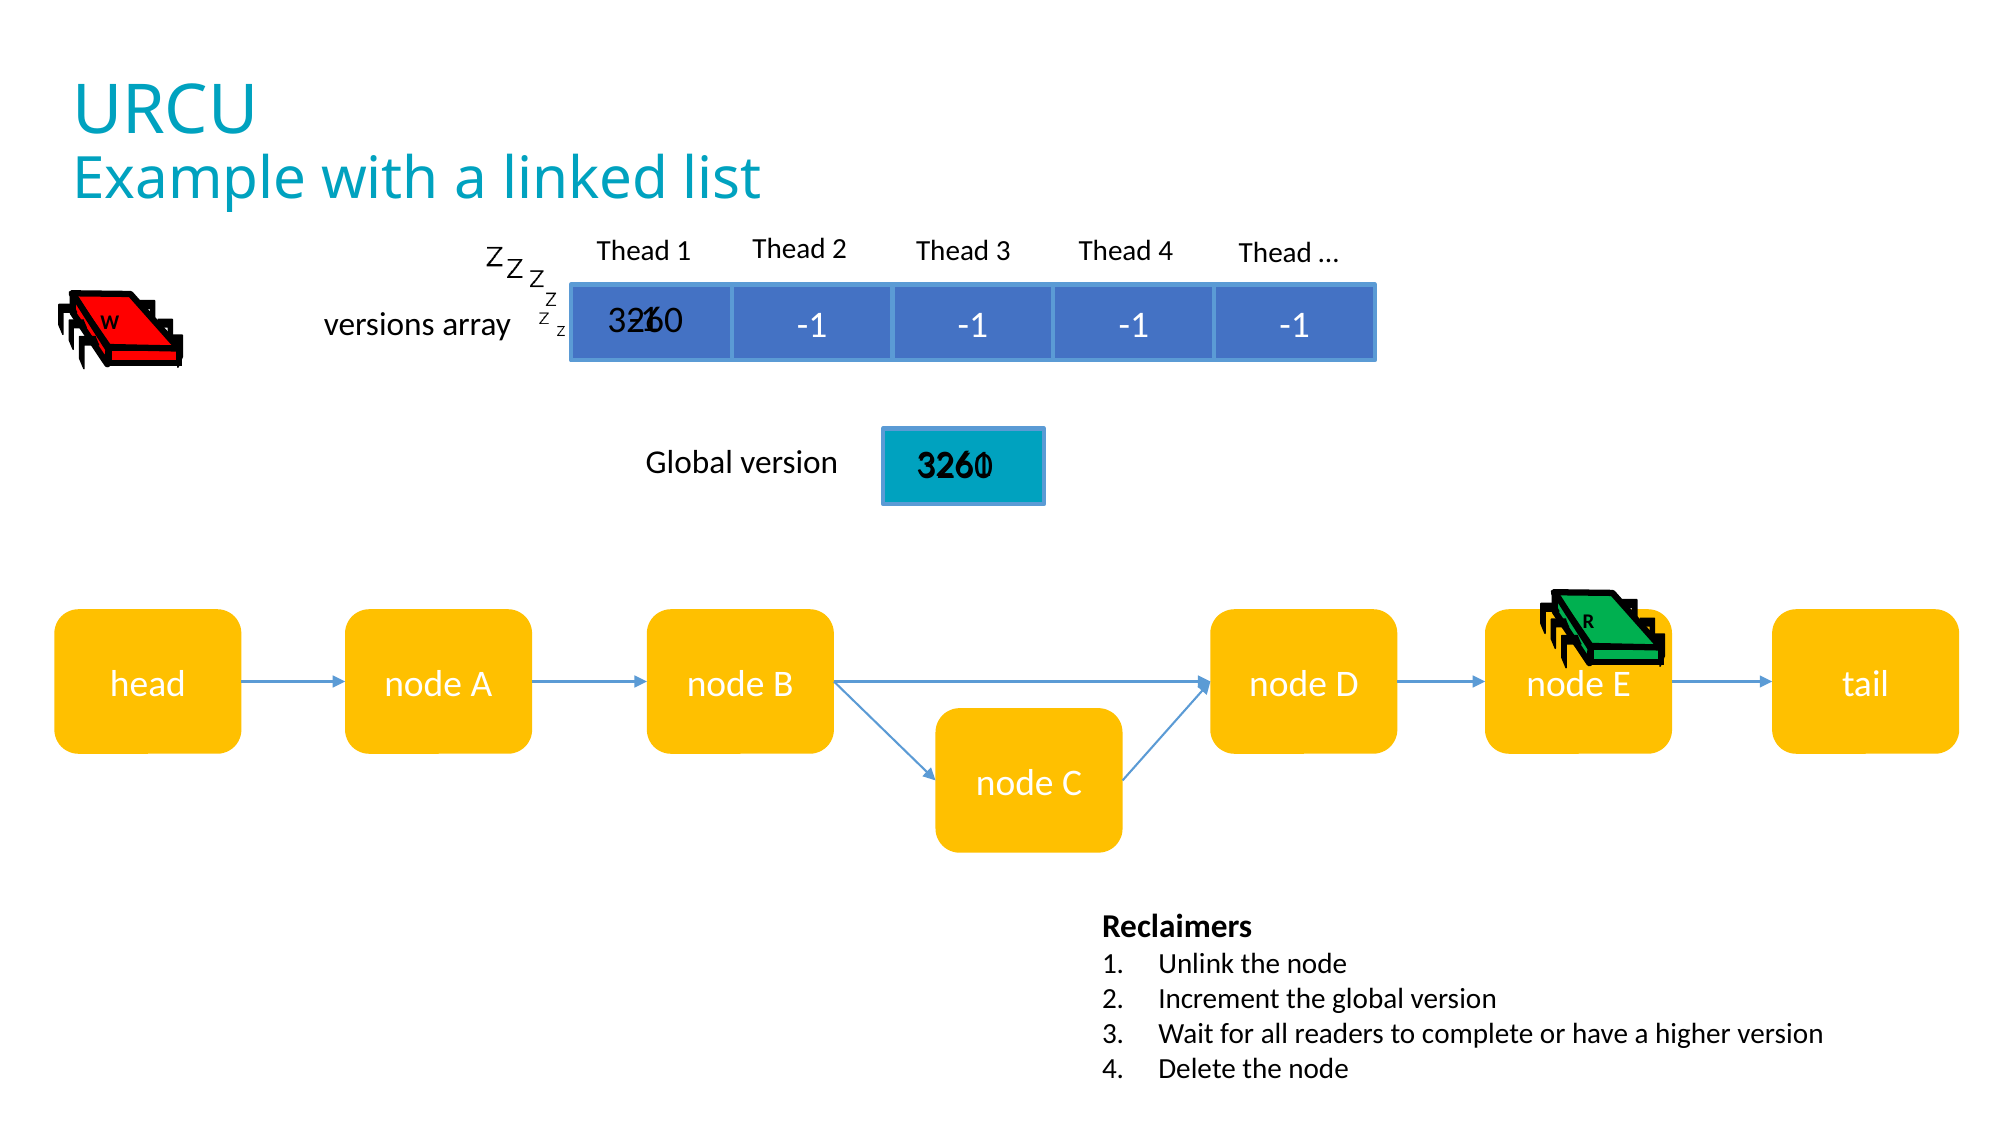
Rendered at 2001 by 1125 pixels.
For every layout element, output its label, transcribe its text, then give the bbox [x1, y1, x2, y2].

text_box node D [1210, 609, 1398, 754]
text_box head [54, 609, 242, 754]
picture [478, 235, 577, 348]
text_box 3260 [592, 287, 734, 348]
text_box tail [1772, 609, 1960, 754]
text_box node B [646, 609, 834, 754]
text_box 3261 [901, 431, 1043, 492]
text_box [883, 428, 1044, 505]
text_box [833, 682, 936, 781]
text_box node E [1485, 609, 1673, 754]
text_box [1122, 682, 1211, 781]
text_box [1541, 592, 1665, 668]
text_box -1 [1214, 284, 1375, 361]
text_box versions array [309, 294, 562, 350]
text_box Thead 1 [581, 223, 734, 274]
text_box -1 [614, 286, 756, 346]
text_box Reclaimers Unlink the node Increment the global version Wait for all readers to complete or have a higher version Delete the node [1087, 897, 2000, 1092]
text_box -1 [731, 284, 892, 361]
text_box Thead 2 [737, 222, 890, 272]
text_box -1 [892, 284, 1053, 361]
text_box node C [935, 708, 1123, 853]
text_box [570, 284, 731, 361]
text_box Global version [630, 432, 884, 488]
text_box -1 [1053, 284, 1214, 361]
title URCU Example with a linked list [57, 66, 864, 226]
text_box Thead 3 [901, 223, 1054, 274]
text_box Thead 4 [1063, 223, 1216, 274]
text_box Thead … [1224, 225, 1377, 276]
text_box node A [345, 609, 533, 754]
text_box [58, 293, 183, 369]
